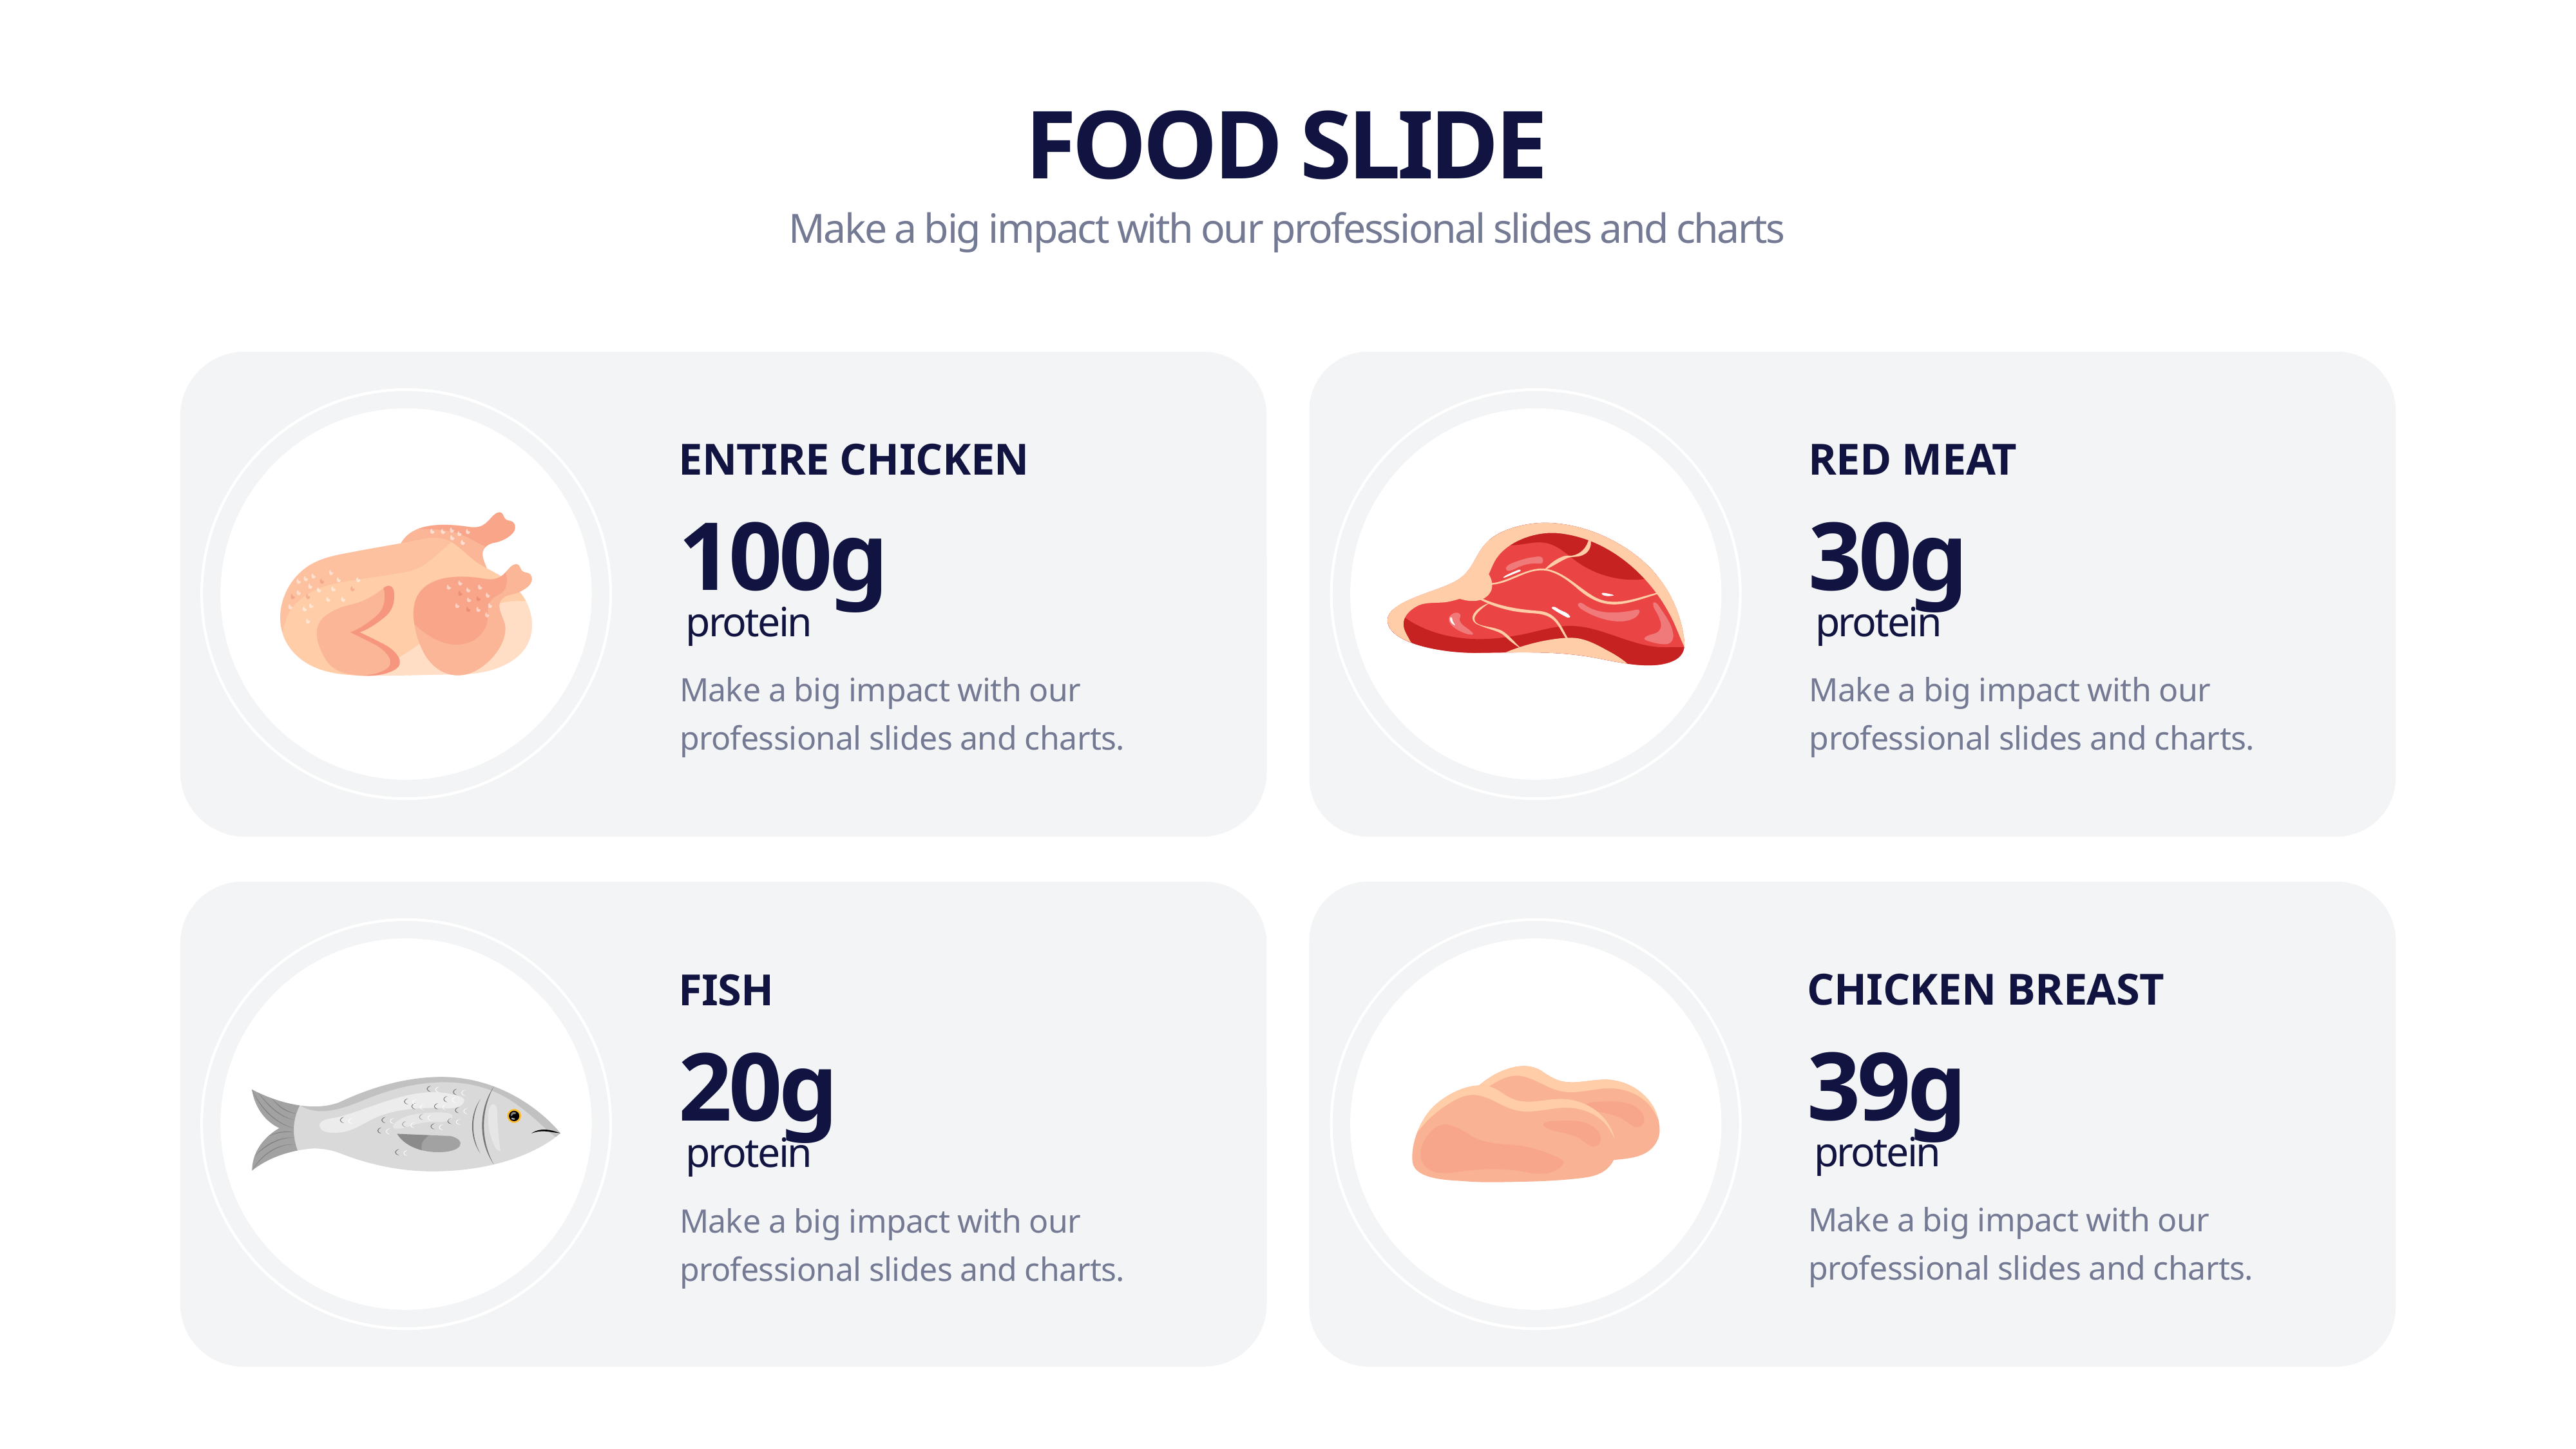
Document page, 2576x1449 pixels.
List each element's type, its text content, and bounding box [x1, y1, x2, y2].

text_box [1309, 881, 2396, 1367]
text_box Make a big impact with our professional slides and charts [160, 198, 2415, 256]
text_box protein [676, 614, 1217, 650]
text_box RED MEAT [1798, 427, 2347, 488]
text_box [1330, 918, 1742, 1331]
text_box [1412, 1066, 1660, 1182]
text_box Make a big impact with our professional slides and charts. [670, 655, 1217, 762]
text_box FOOD SLIDE [158, 66, 2414, 203]
text_box 30g [1798, 491, 2347, 614]
text_box [1330, 388, 1742, 800]
text_box [200, 388, 613, 800]
text_box 20g [669, 1022, 1217, 1145]
text_box protein [676, 1145, 1217, 1180]
text_box Make a big impact with our professional slides and charts. [670, 1186, 1217, 1293]
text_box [1387, 522, 1684, 666]
text_box [1350, 408, 1722, 780]
text_box [220, 938, 592, 1310]
text_box [180, 352, 1267, 837]
text_box Make a big impact with our professional slides and charts. [1798, 1185, 2345, 1292]
text_box FISH [669, 958, 1217, 1019]
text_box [280, 512, 532, 676]
text_box [1309, 352, 2396, 837]
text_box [251, 1077, 560, 1171]
text_box ENTIRE CHICKEN [669, 427, 1217, 489]
text_box protein [1804, 1144, 2345, 1180]
text_box [200, 918, 613, 1331]
text_box [1350, 938, 1722, 1310]
text_box [180, 882, 1267, 1367]
text_box protein [1806, 614, 2347, 649]
text_box Make a big impact with our professional slides and charts. [1800, 654, 2347, 761]
text_box CHICKEN BREAST [1797, 957, 2345, 1019]
text_box 100g [669, 491, 1217, 614]
text_box [220, 408, 592, 780]
text_box 39g [1797, 1021, 2345, 1144]
